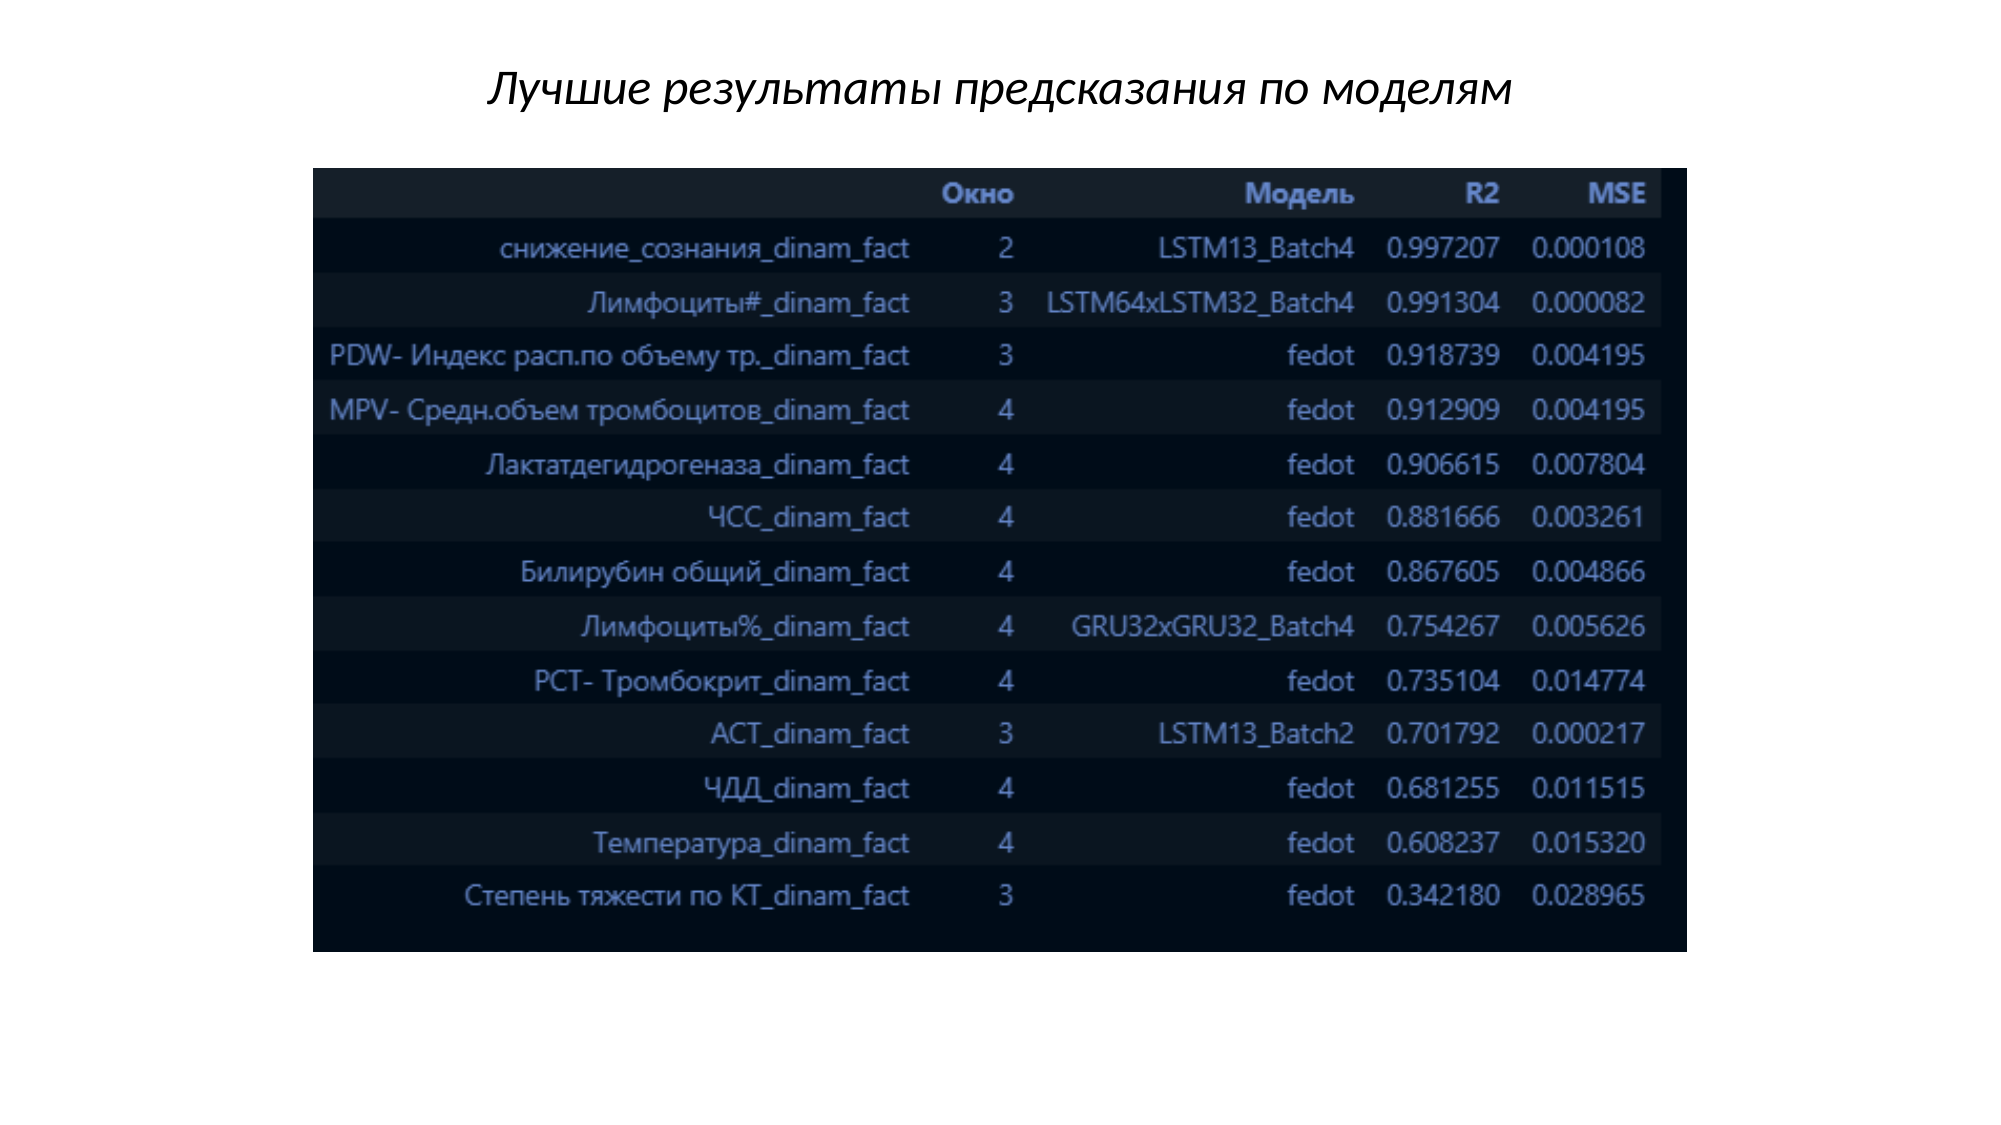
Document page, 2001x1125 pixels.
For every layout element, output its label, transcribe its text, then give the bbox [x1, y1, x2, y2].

text_box Лучшие результаты предсказания по моделям [325, 47, 1675, 123]
picture [313, 168, 1687, 952]
